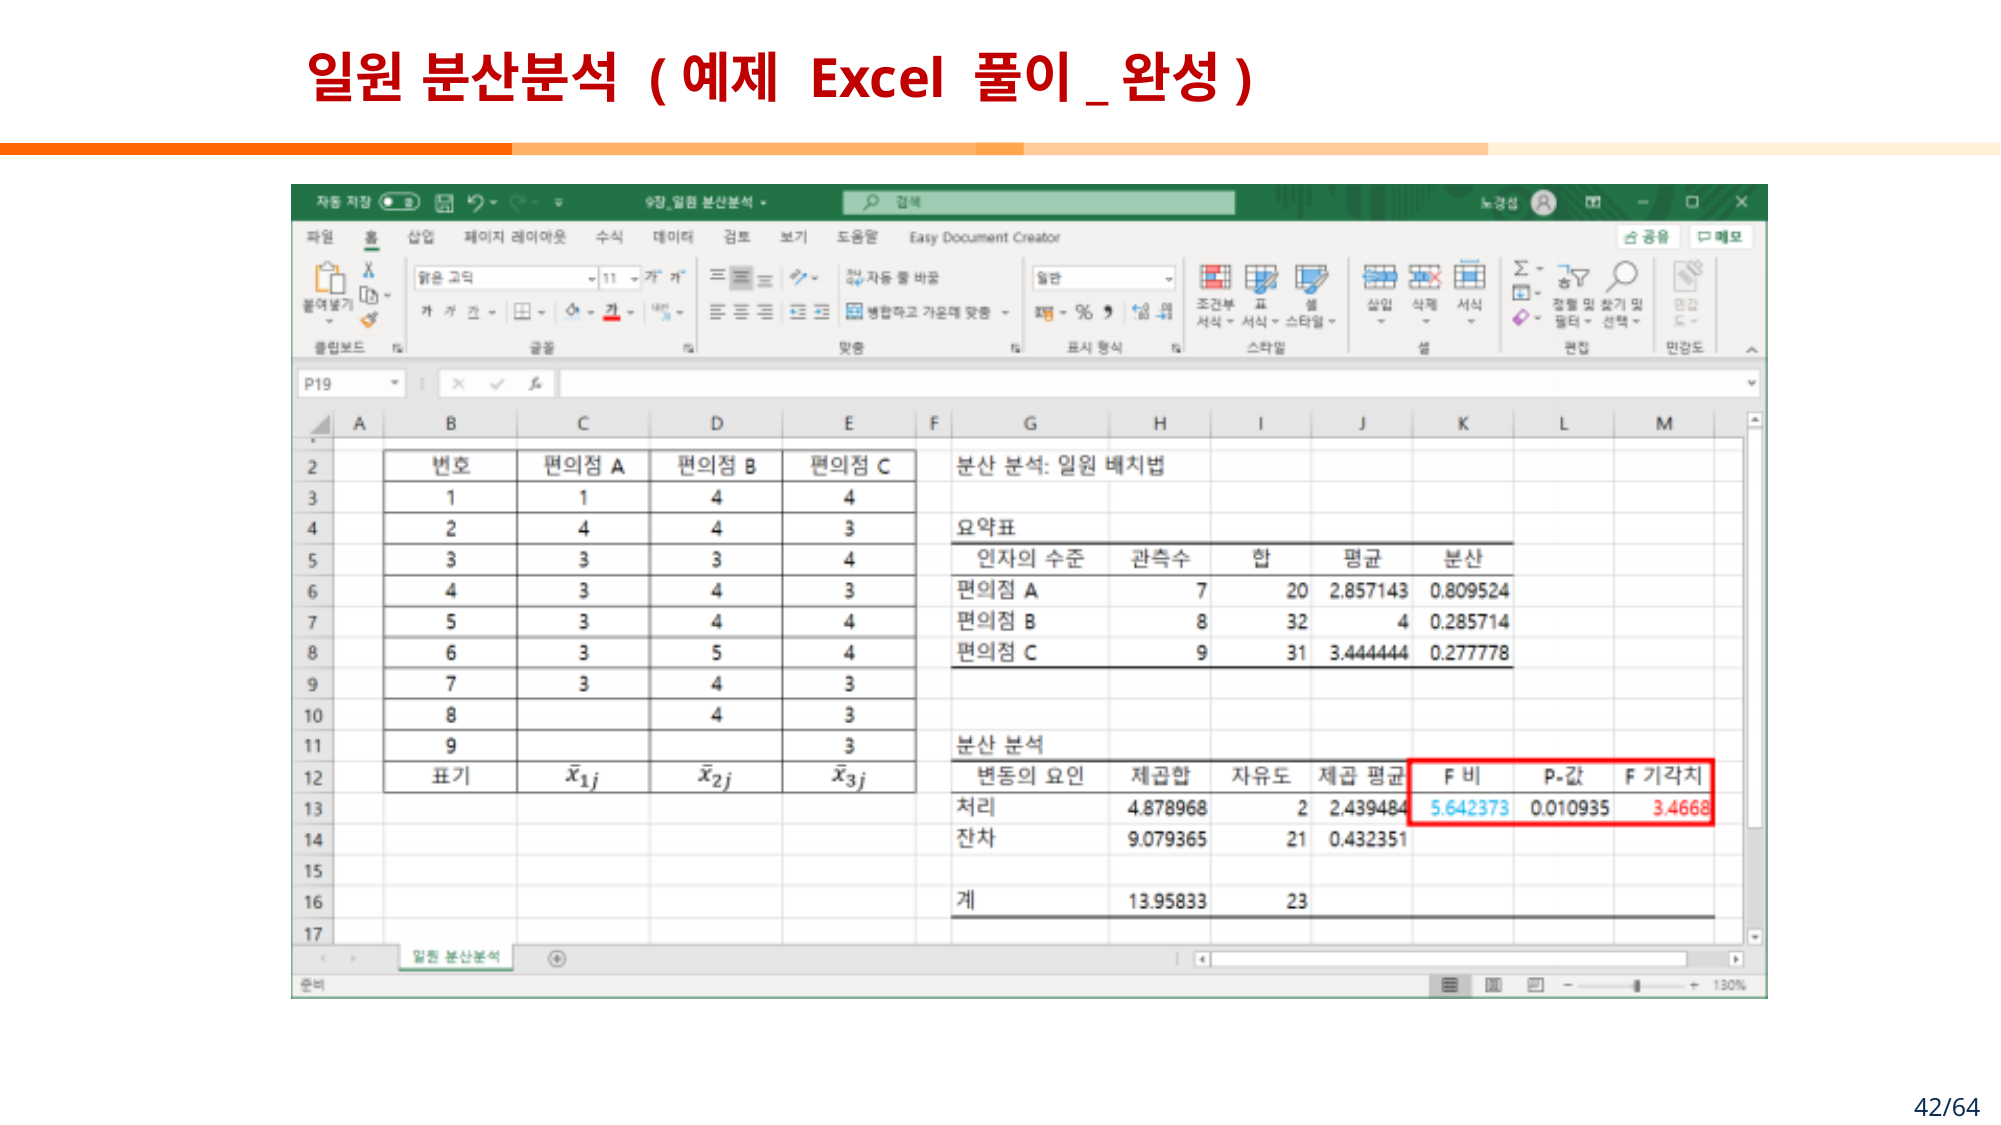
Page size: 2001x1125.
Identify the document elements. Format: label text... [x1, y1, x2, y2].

picture [290, 184, 1769, 1000]
title 일원 분산분석 (예제 Excel 풀이_완성) [291, 31, 1532, 122]
